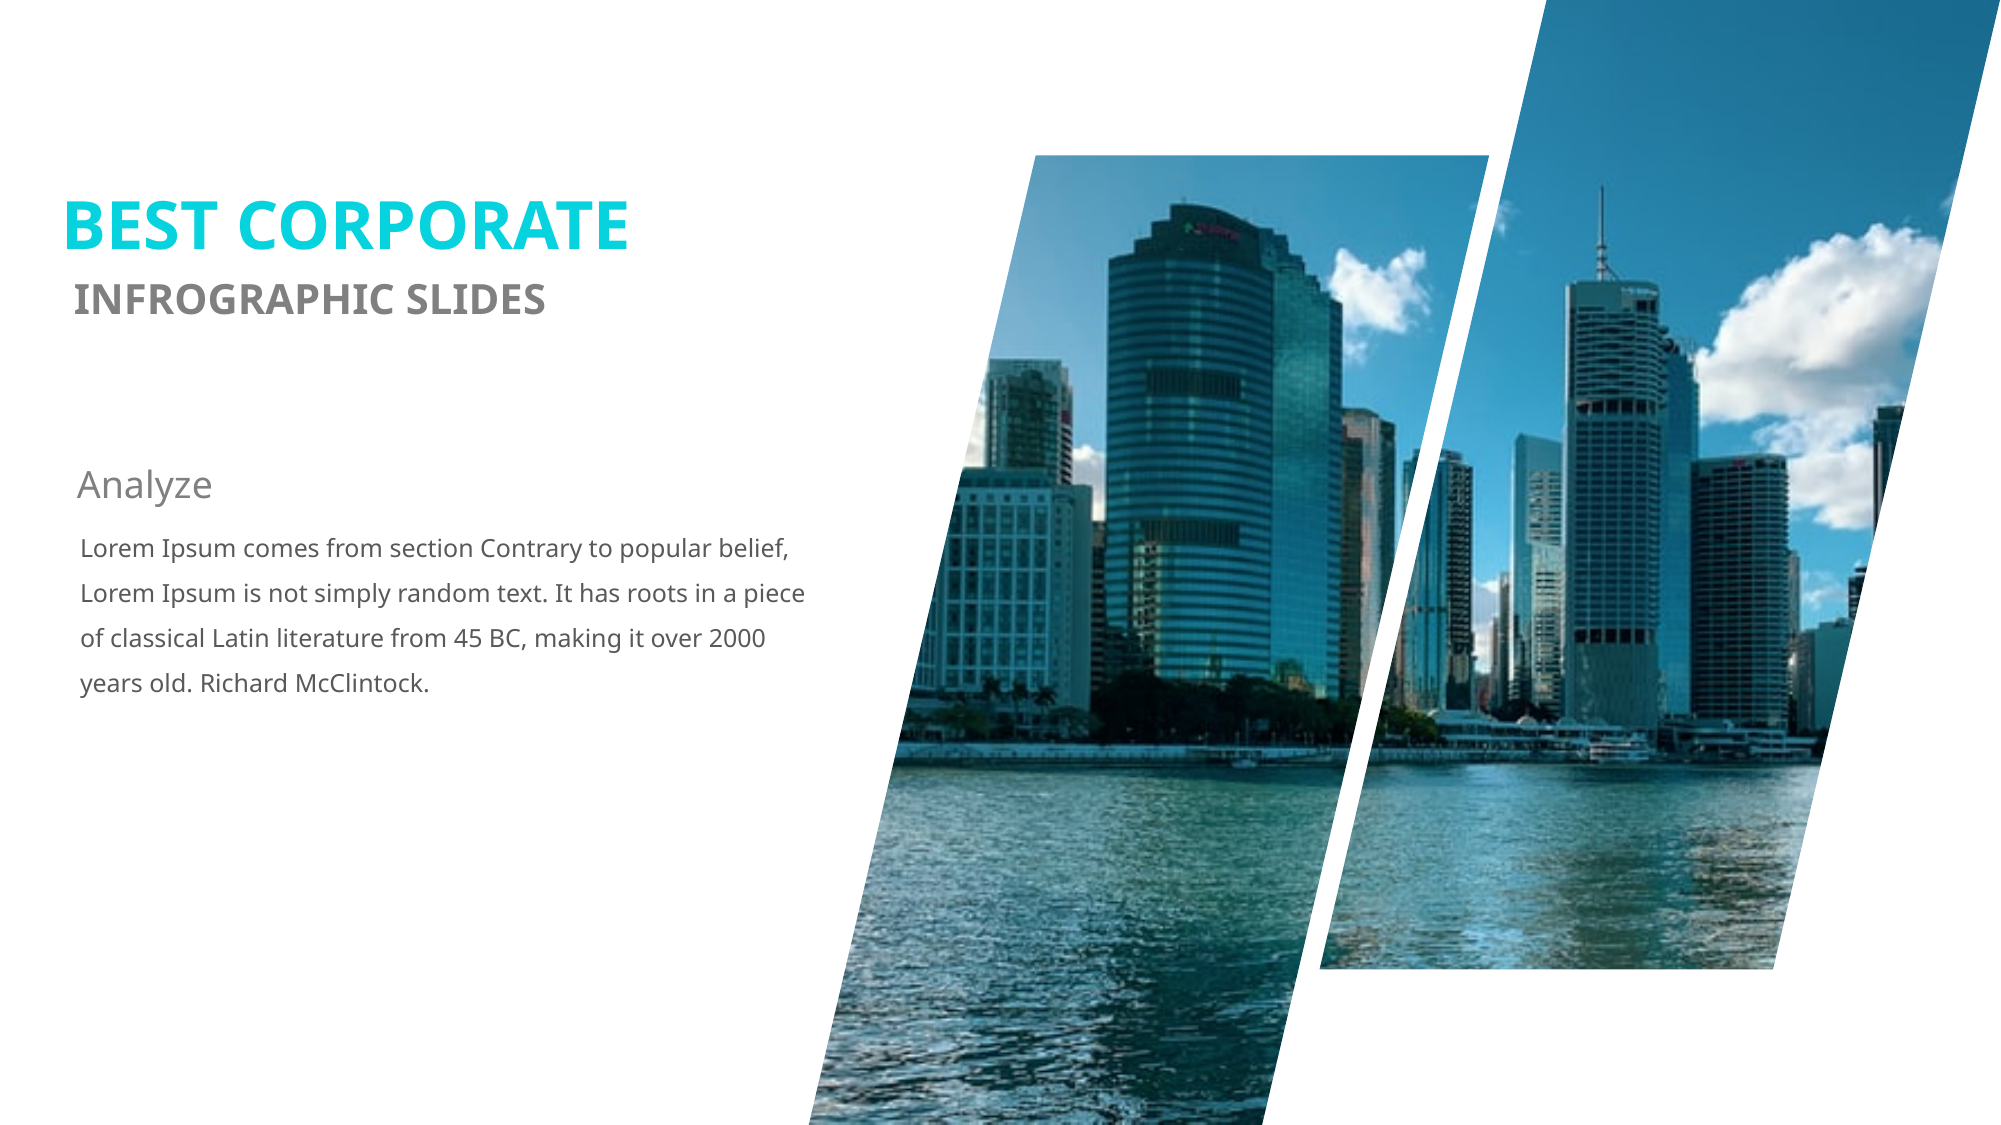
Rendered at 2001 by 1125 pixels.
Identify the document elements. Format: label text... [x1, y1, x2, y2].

picture [808, 0, 2000, 1125]
text_box Analyze [62, 453, 228, 514]
text_box Lorem Ipsum comes from section Contrary to popular belief, Lorem Ipsum is not simply random text. It has roots in a piece of classical Latin literature from 45 BC, making it over 2000 years old. Richard McClintock. [65, 510, 808, 705]
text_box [65, 175, 628, 331]
